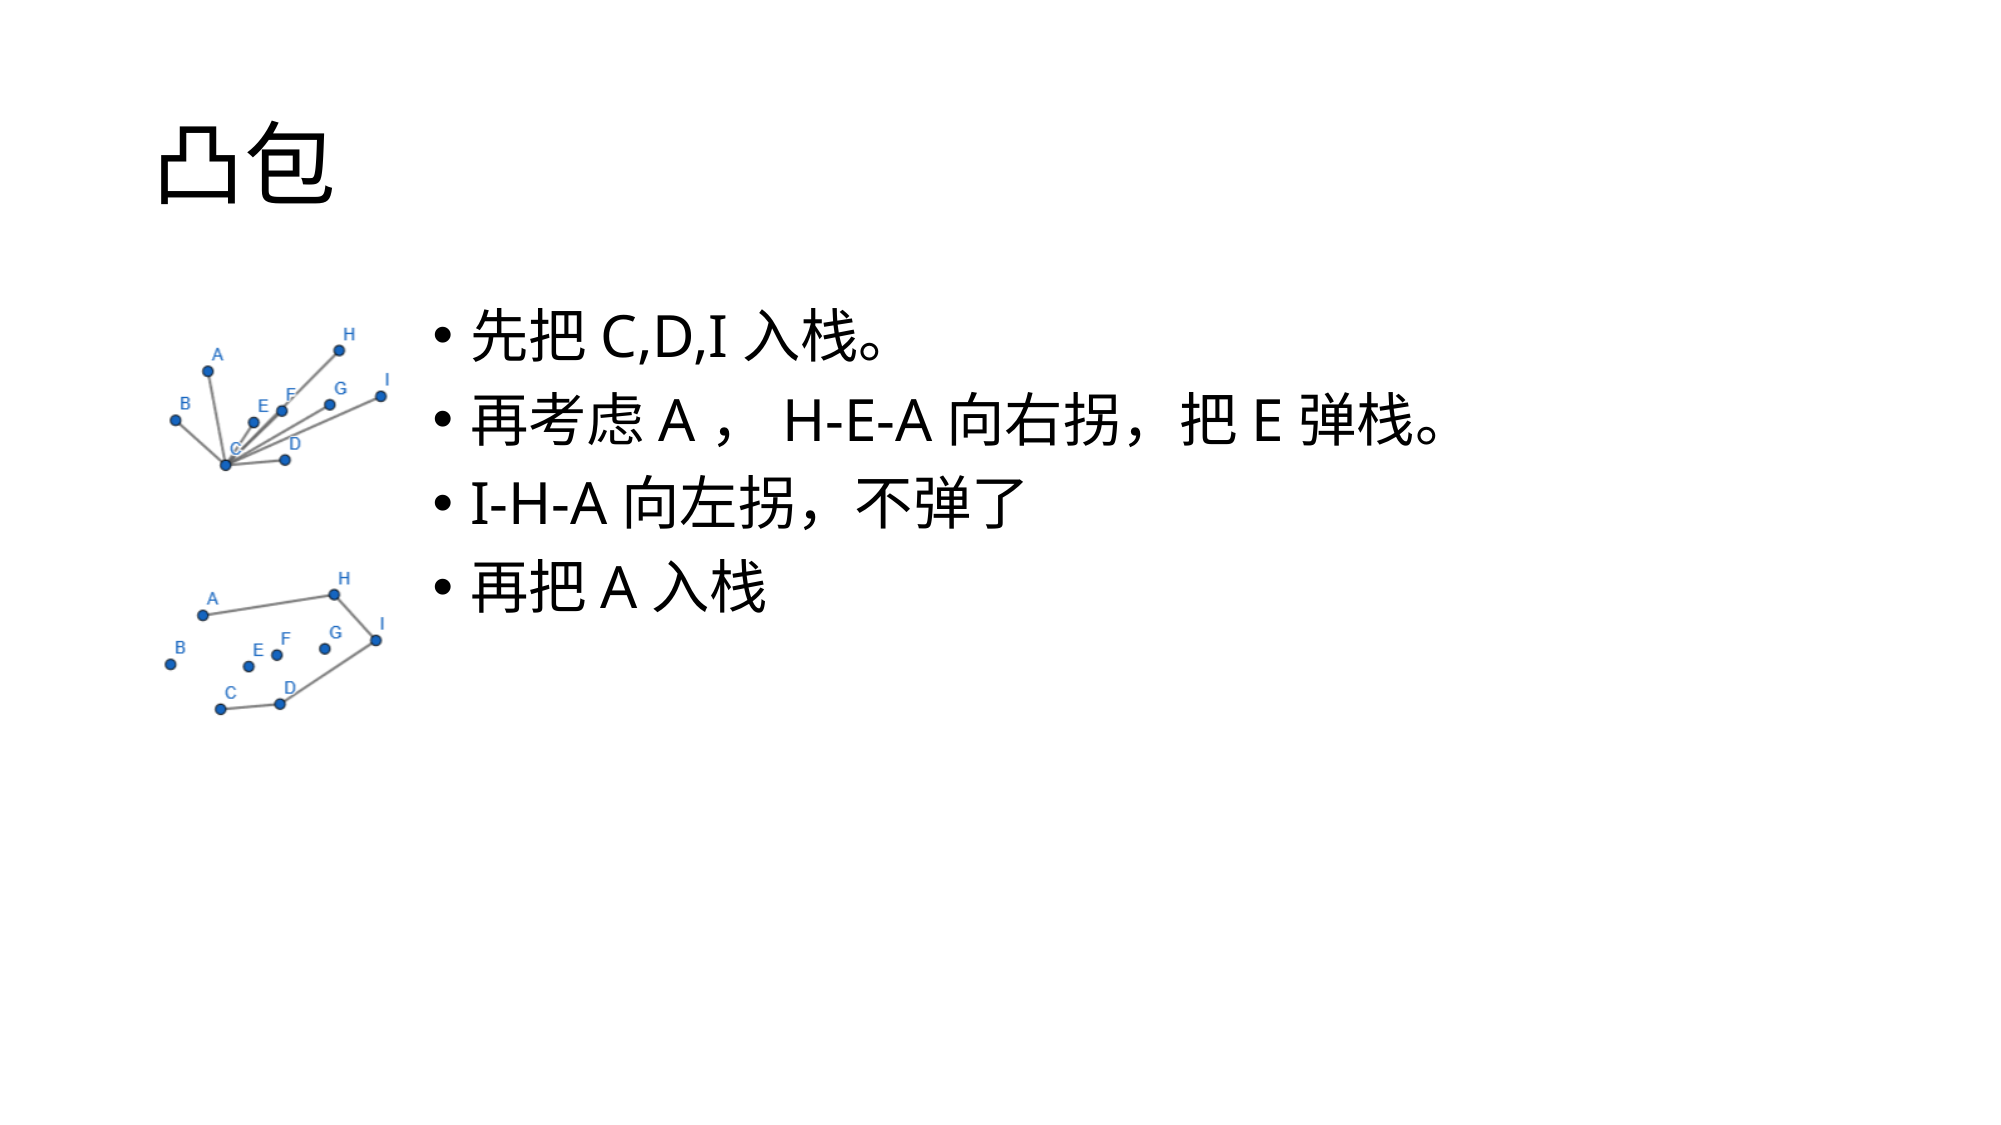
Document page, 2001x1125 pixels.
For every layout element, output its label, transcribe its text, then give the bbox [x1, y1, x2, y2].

picture [137, 562, 408, 734]
picture [137, 299, 418, 495]
list 先把C,D,I入栈。 再考虑A，H-E-A向右拐，把E弹栈。 I-H-A向左拐，不弹了 再把A入栈 [417, 299, 1863, 1014]
title 凸包 [137, 59, 1863, 278]
